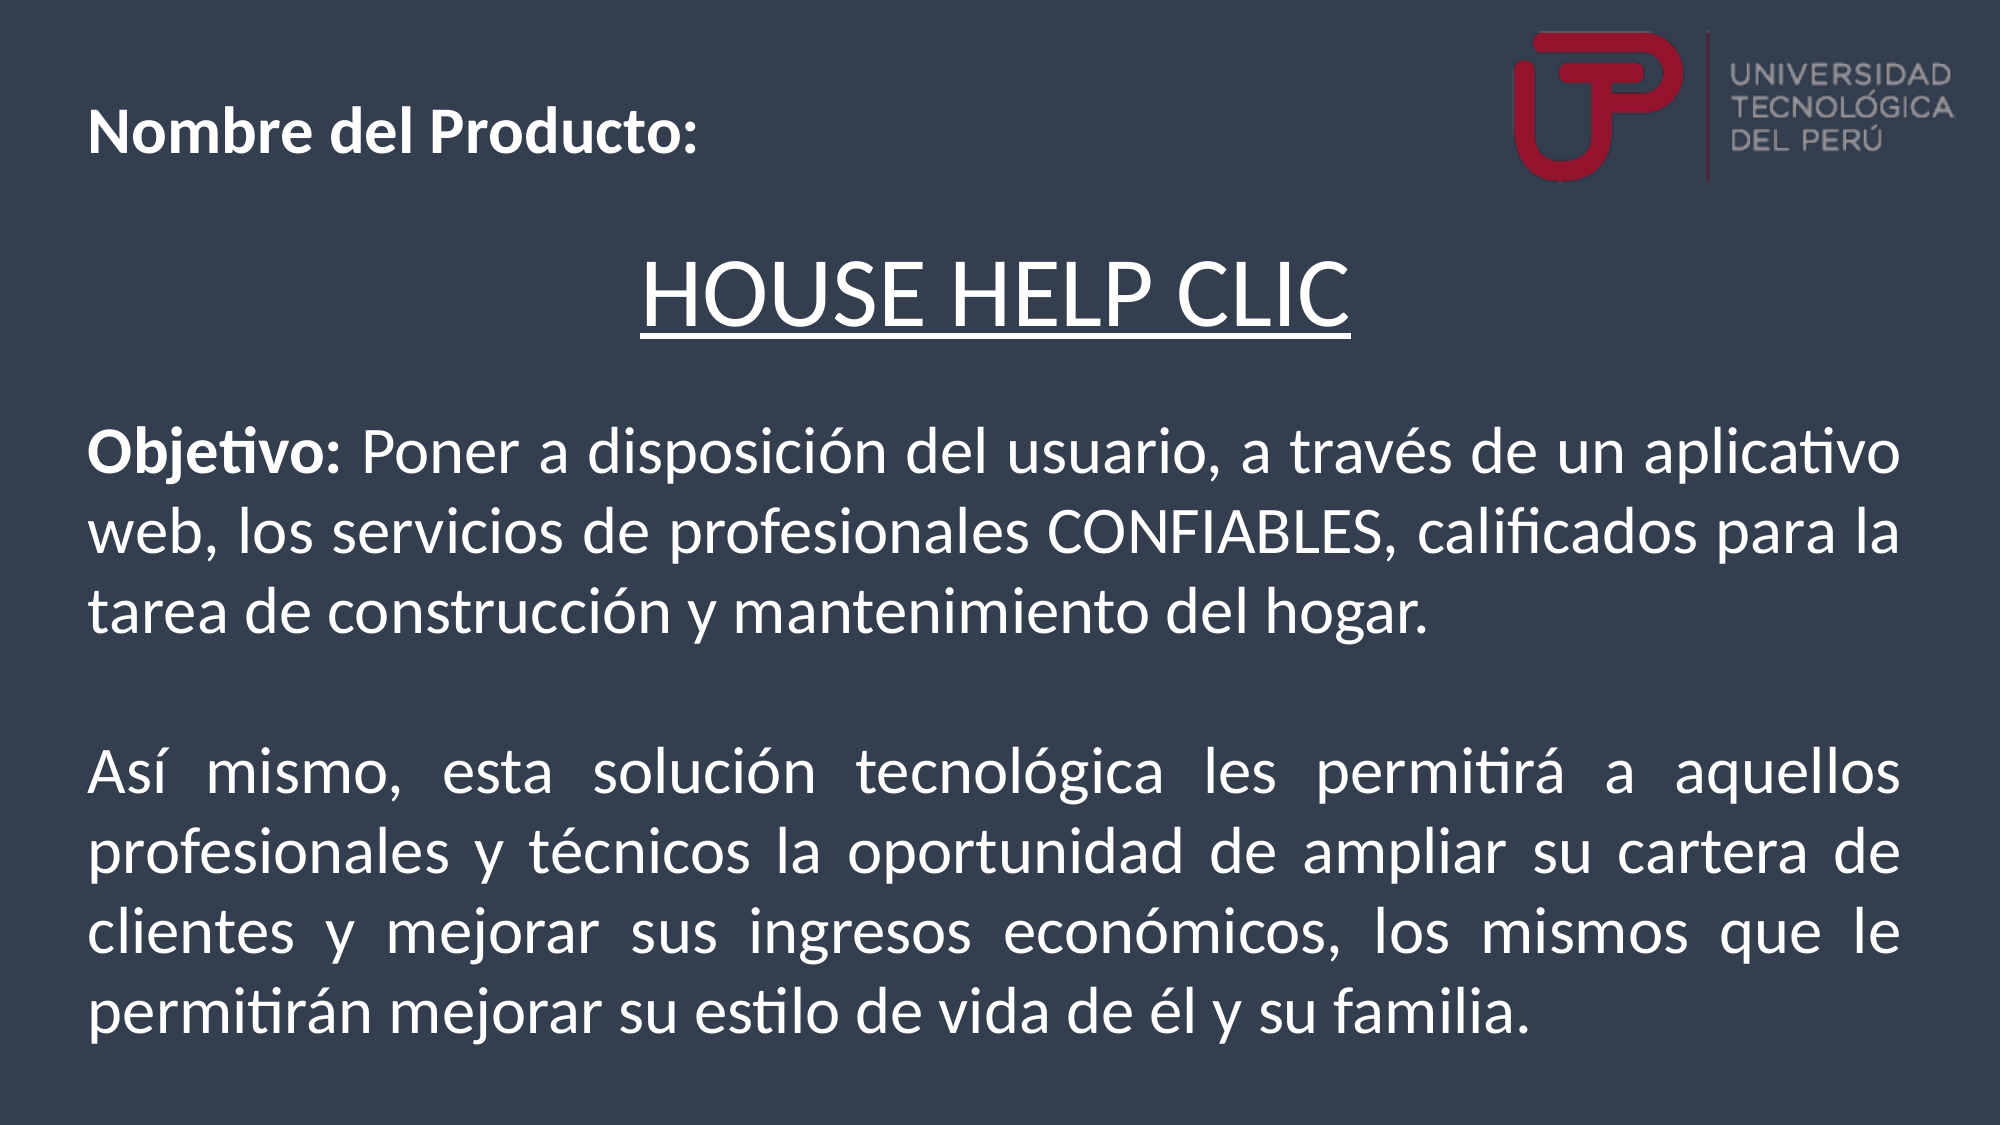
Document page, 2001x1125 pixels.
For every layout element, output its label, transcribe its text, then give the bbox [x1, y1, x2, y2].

text_box HOUSE HELP CLIC [610, 219, 1382, 354]
text_box Nombre del Producto: [73, 79, 742, 175]
text_box Objetivo: Poner a disposición del usuario, a través de un aplicativo web, los servicios de profesionales CONFIABLES, calificados para la tarea de construcción y mantenimiento del hogar. Así mismo, esta solución tecnológica les permitirá a aquellos profesionales y técnicos la oportunidad de ampliar su cartera de clientes y mejorar sus ingresos económicos, los mismos que le permitirán mejorar su estilo de vida de él y su familia. [73, 399, 1919, 1054]
picture [1509, 22, 1966, 188]
